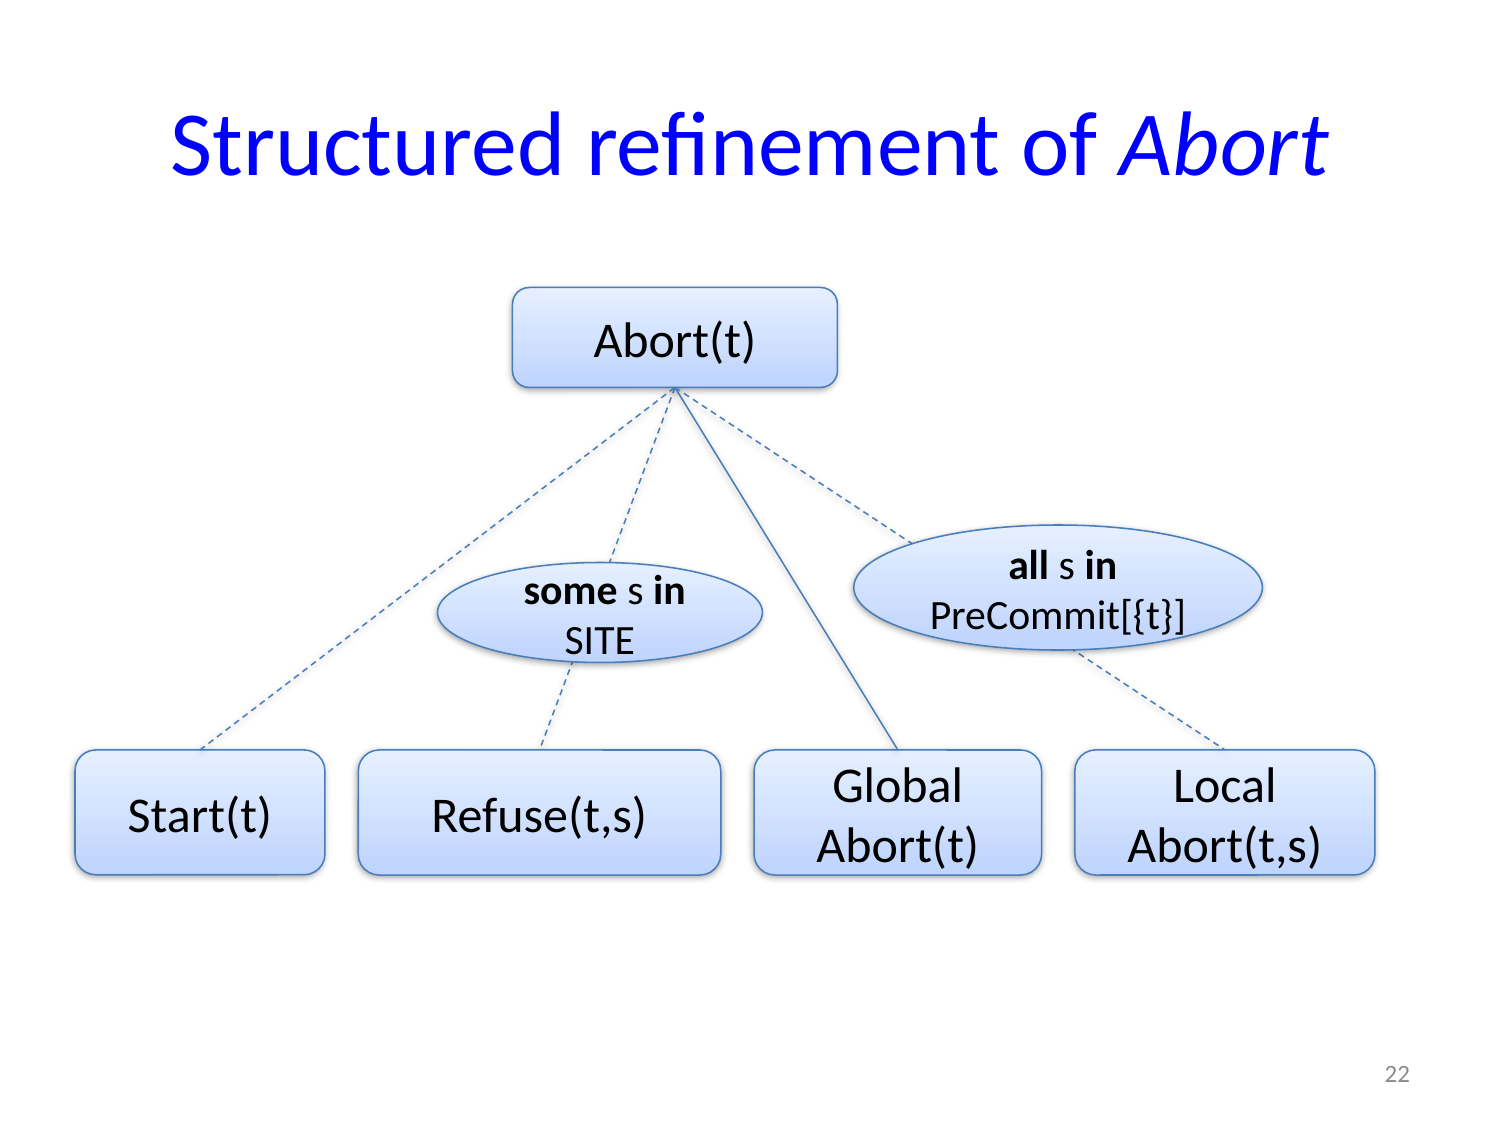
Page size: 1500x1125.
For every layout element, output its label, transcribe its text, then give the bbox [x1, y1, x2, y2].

list [75, 262, 1425, 1005]
text_box all s in PreCommit[{t}] [1135, 528, 1264, 647]
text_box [604, 456, 763, 681]
title Structured refinement of Abort [75, 45, 1425, 233]
text_box Global Abort(t) [753, 752, 1043, 876]
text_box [255, 330, 619, 807]
text_box Local Abort(t,s) [1074, 749, 1376, 876]
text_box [425, 500, 599, 637]
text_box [768, 293, 1132, 844]
text_box Start(t) [74, 749, 326, 876]
slide_number 22 [1074, 1042, 1425, 1103]
text_box Abort(t) [511, 286, 834, 389]
text_box Refuse(t,s) [357, 749, 722, 876]
